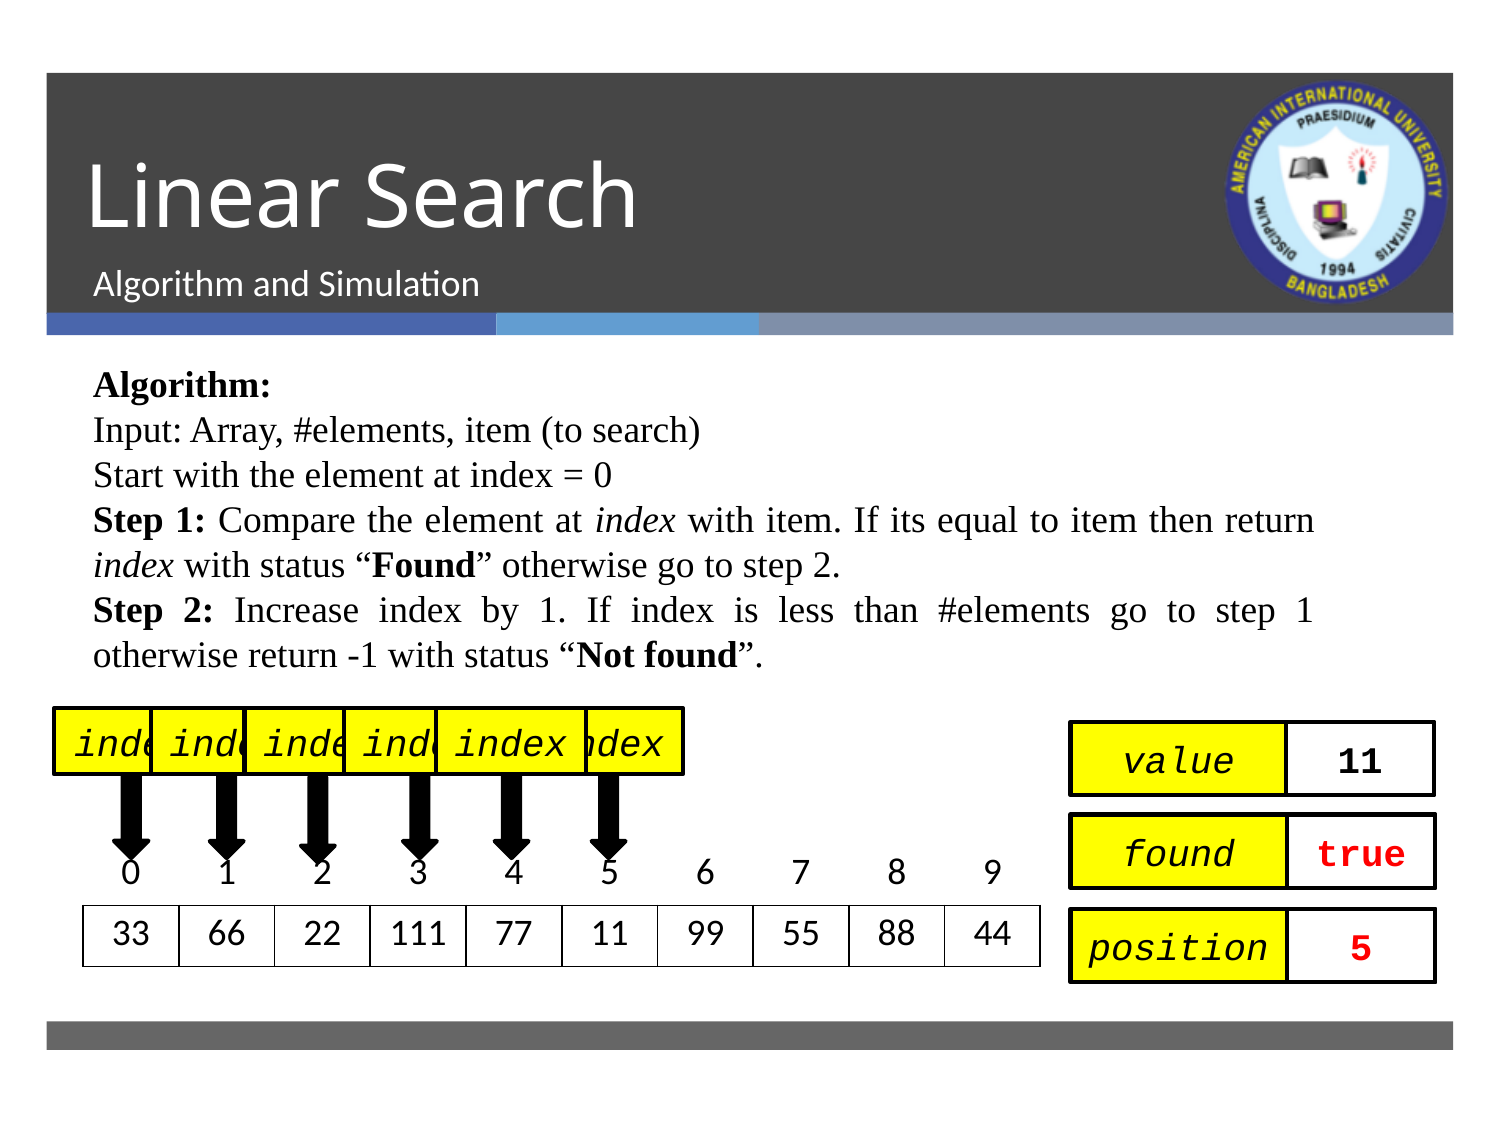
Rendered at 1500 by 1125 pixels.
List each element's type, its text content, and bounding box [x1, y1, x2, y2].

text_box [244, 707, 337, 864]
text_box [435, 707, 587, 859]
table_header 0 [83, 870, 179, 905]
text_box 5 [1285, 907, 1437, 984]
title Linear Search [69, 73, 1351, 253]
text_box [343, 707, 429, 859]
table_header 4 [466, 870, 562, 905]
table_cell 33 [84, 906, 178, 966]
table_header 9 [945, 845, 1040, 905]
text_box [587, 707, 684, 859]
text_box value [1068, 720, 1284, 797]
table_cell 11 [563, 906, 657, 966]
text_box true [1285, 812, 1437, 890]
table_header 3 [370, 870, 466, 905]
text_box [150, 707, 238, 859]
table_cell 77 [467, 906, 561, 966]
table_cell 66 [180, 906, 274, 966]
table_header 8 [849, 845, 945, 905]
table_cell 22 [275, 906, 369, 966]
table_cell 55 [754, 906, 848, 966]
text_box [53, 707, 144, 859]
table_cell 99 [658, 906, 752, 966]
text_box 11 [1284, 720, 1436, 797]
table_cell 44 [945, 906, 1039, 966]
table_header 5 [562, 870, 657, 905]
table_header 1 [179, 870, 274, 905]
text_box Algorithm: Input: Array, #elements, item (to search) Start with the element at index = 0 Step 1: Compare the element at index with item. If its equal to item then return index with status “Found” otherwise go to step 2. Step 2: Increase index by 1. If index is less than #elements go to step 1 otherwise return -1 with status “Not found”. [78, 352, 1331, 728]
picture [1351, 75, 1454, 310]
table_cell 111 [371, 906, 465, 966]
subtitle Algorithm and Simulation [78, 251, 1351, 331]
table_header 6 [657, 845, 753, 905]
table_header 2 [274, 875, 370, 905]
table_cell 88 [850, 906, 944, 966]
text_box found [1068, 812, 1285, 890]
text_box position [1068, 907, 1285, 984]
table_header 7 [753, 845, 849, 905]
